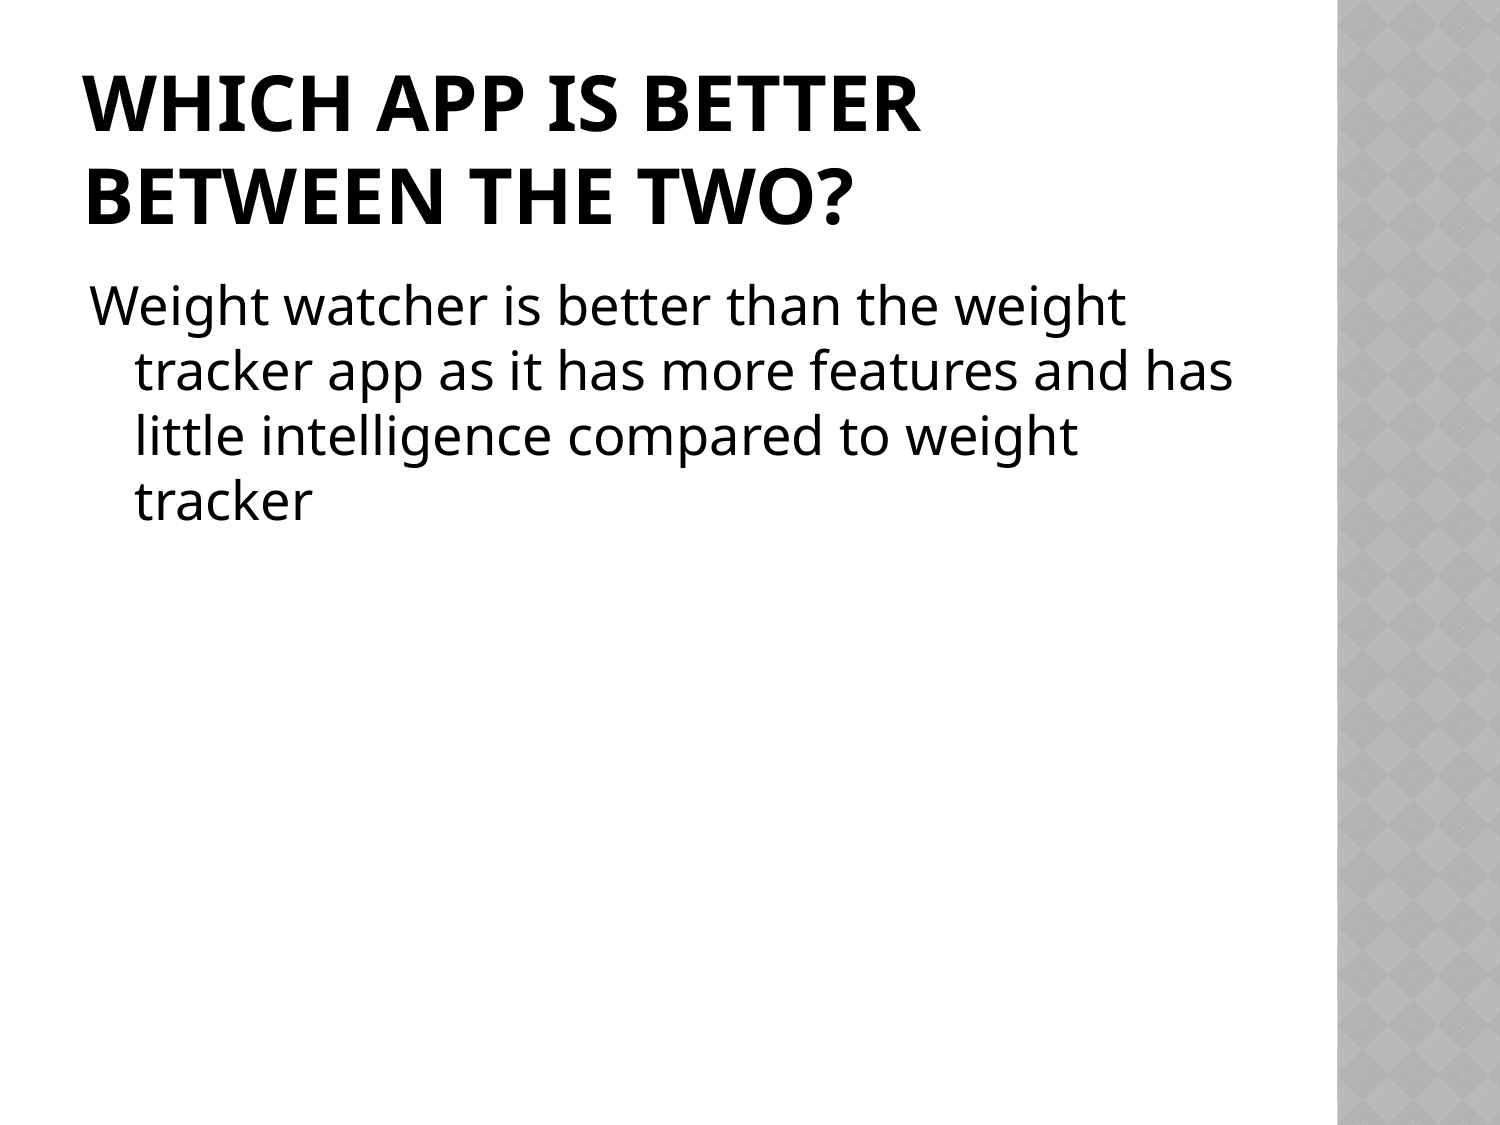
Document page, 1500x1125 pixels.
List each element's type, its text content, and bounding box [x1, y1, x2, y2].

list Weight watcher is better than the weight tracker app as it has more features and has little intelligence compared to weight tracker [75, 264, 1263, 1059]
title Which app is better between the two? [75, 52, 1263, 240]
